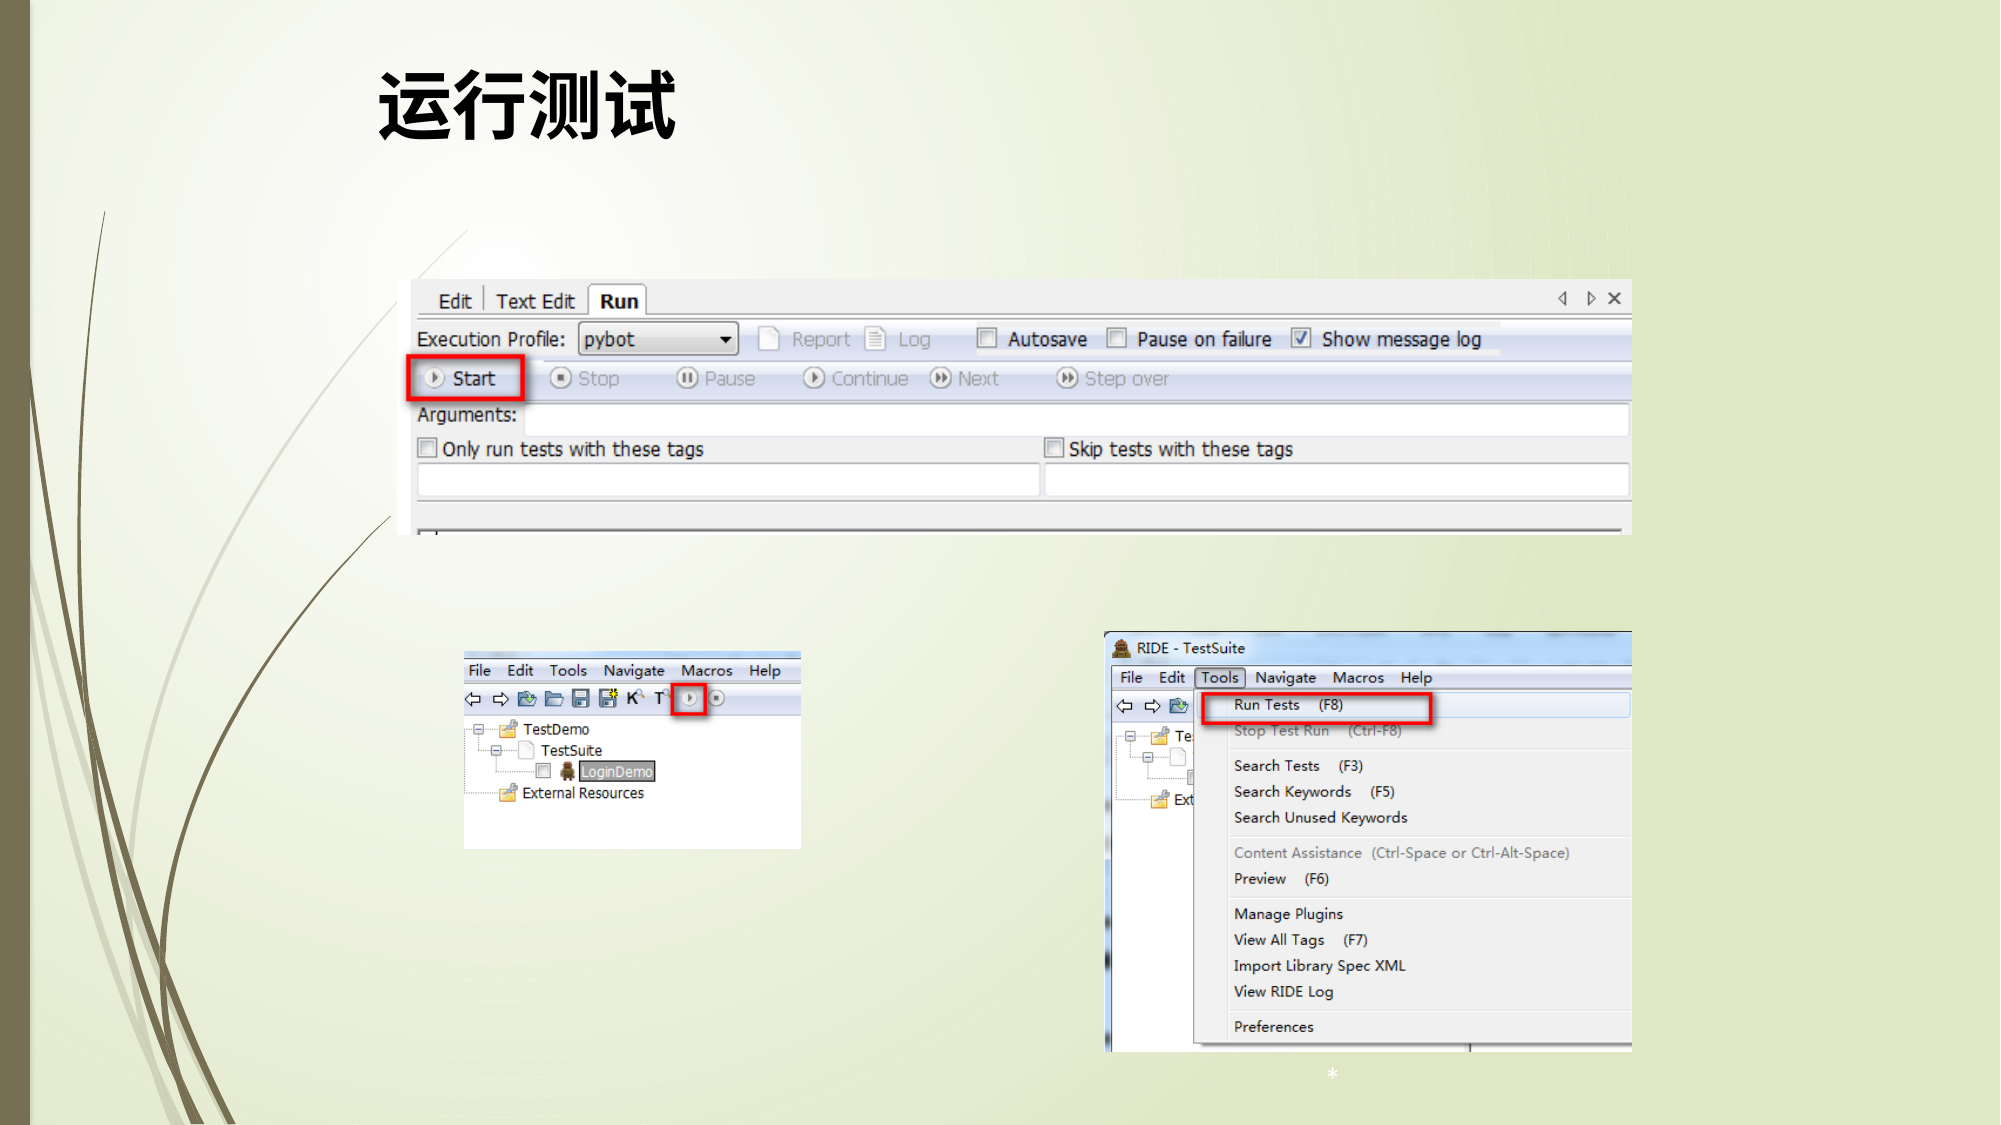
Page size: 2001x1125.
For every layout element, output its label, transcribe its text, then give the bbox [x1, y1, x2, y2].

title 运行测试 [362, 51, 1532, 263]
picture [1104, 631, 1632, 1052]
list [362, 296, 1237, 1052]
text_box * [1305, 1058, 1657, 1121]
picture [397, 279, 1632, 535]
picture [463, 650, 801, 849]
